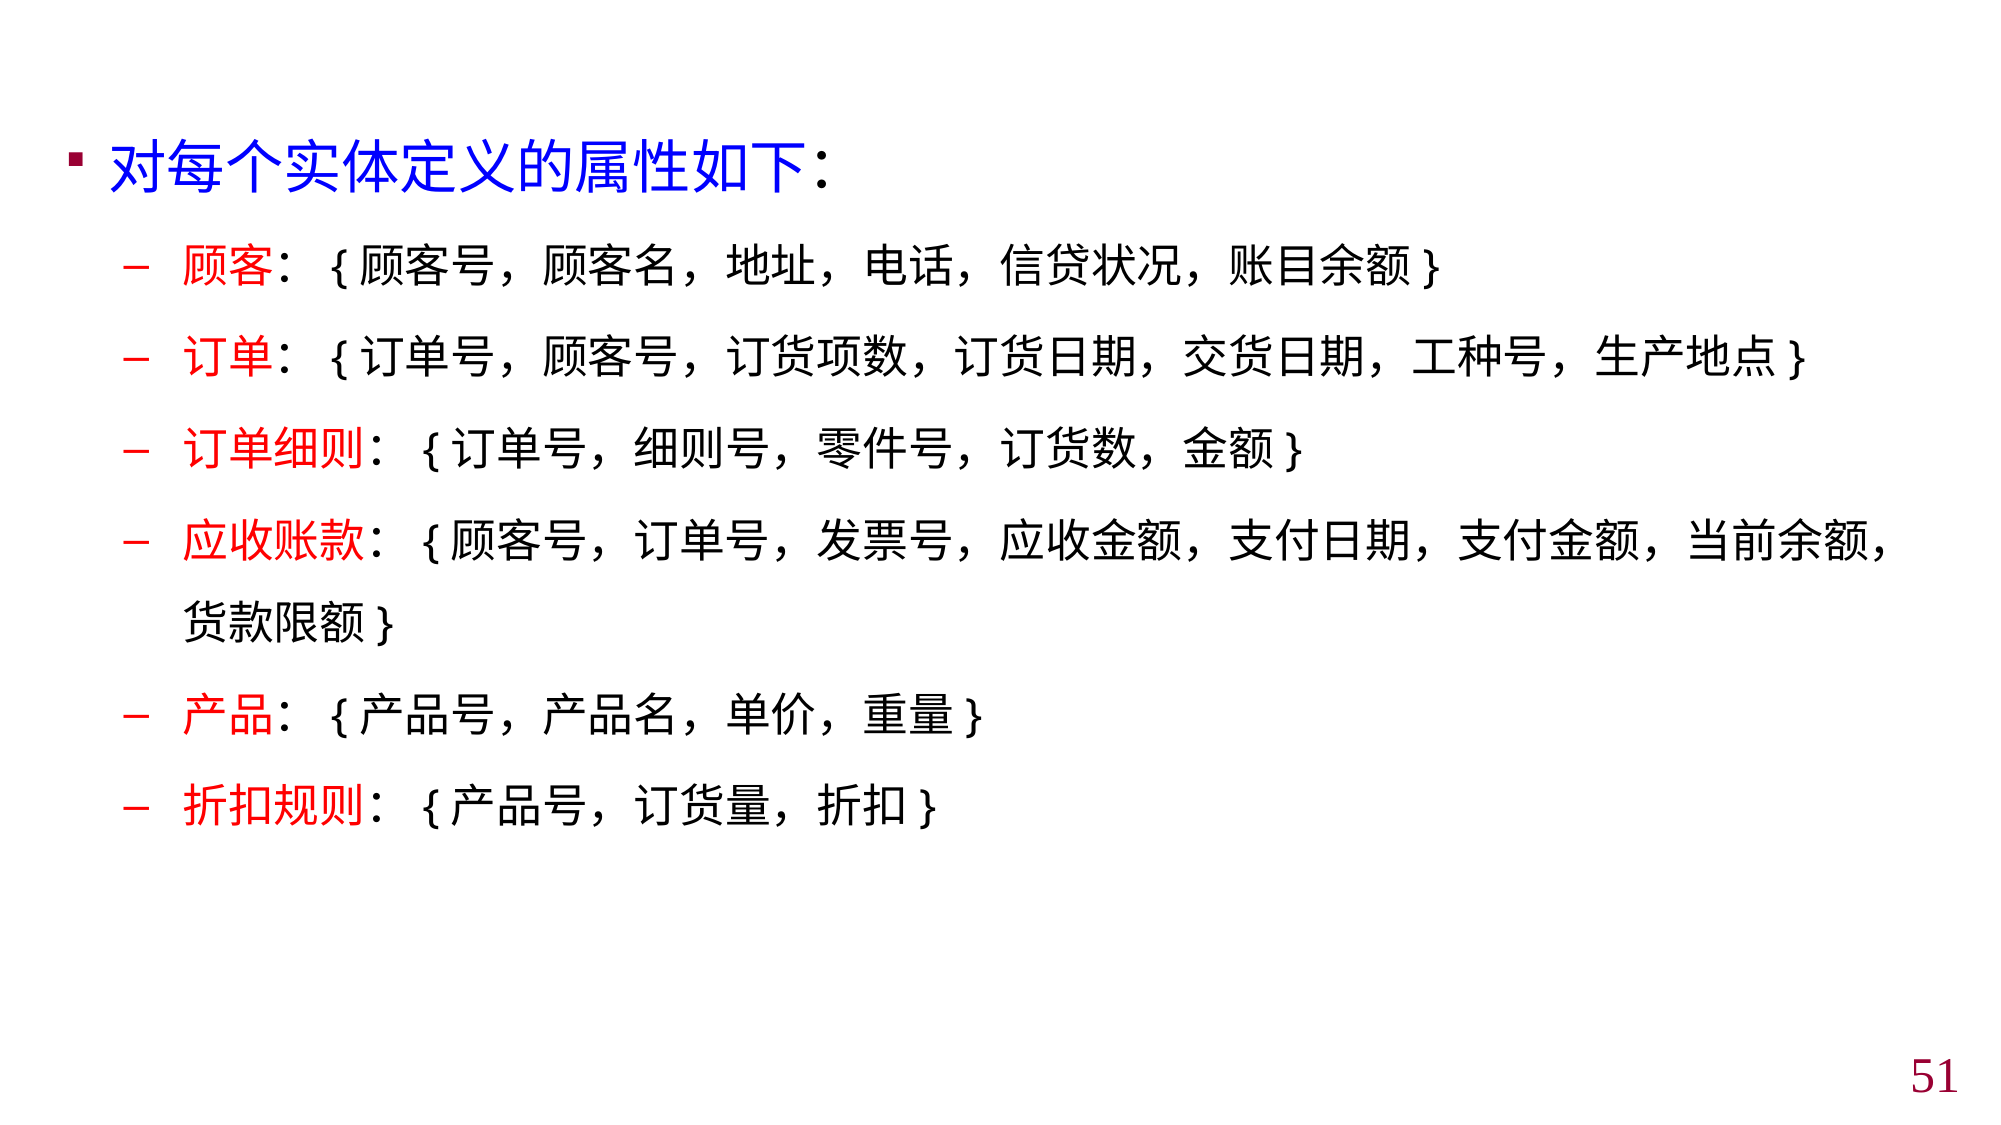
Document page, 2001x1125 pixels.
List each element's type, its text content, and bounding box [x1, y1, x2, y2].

list 对每个实体定义的属性如下： 顾客：{顾客号，顾客名，地址，电话，信贷状况，账目余额} 订单：{订单号，顾客号，订货项数，订货日期，交货日期，工种号，生产地点} 订单细则：{订单号，细则号，零件号，订货数，金额} 应收账款：{顾客号，订单号，发票号，应收金额，支付日期，支付金额，当前余额，货款限额} 产品：{产品号，产品名，单价，重量} 折扣规则：{产品号，订货量，折扣} [50, 87, 1950, 1073]
slide_number 50 [1550, 1048, 1975, 1096]
